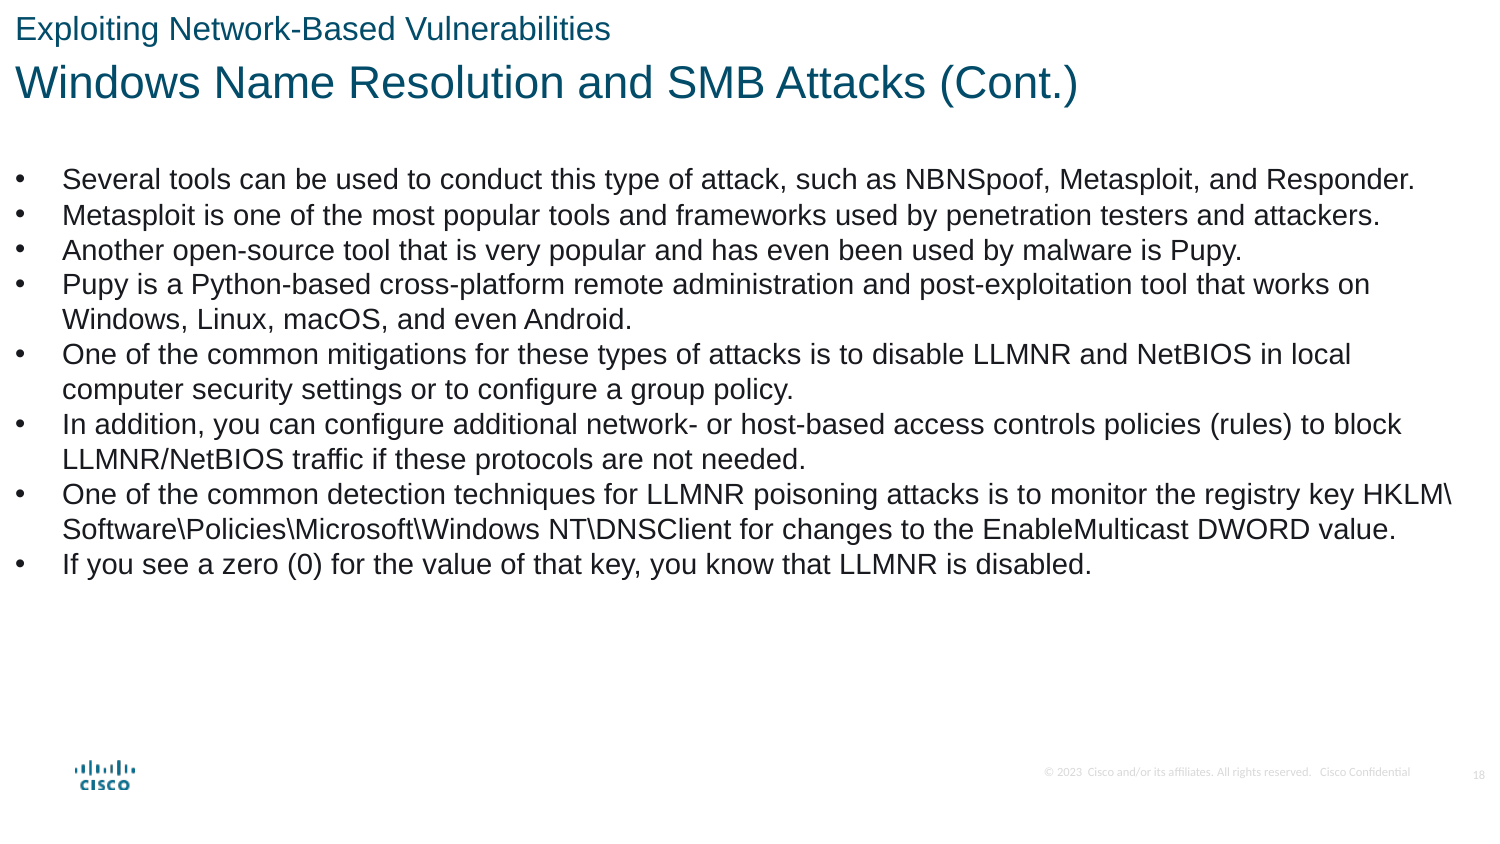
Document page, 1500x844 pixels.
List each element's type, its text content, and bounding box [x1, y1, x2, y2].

list Exploiting Network-Based Vulnerabilities [0, 0, 1500, 45]
slide_number 18 [1425, 759, 1500, 797]
text_box Several tools can be used to conduct this type of attack, such as NBNSpoof, Metasploit, and Responder. Metasploit is one of the most popular tools and frameworks used by penetration testers and attackers. Another open-source tool that is very popular and has even been used by malware is Pupy. Pupy is a Python-based cross-platform remote administration and post-exploitation tool that works on Windows, Linux, macOS, and even Android. One of the common mitigations for these types of attacks is to disable LLMNR and NetBIOS in local computer security settings or to configure a group policy. In addition, you can configure additional network- or host-based access controls policies (rules) to block LLMNR/NetBIOS traffic if these protocols are not needed. One of the common detection techniques for LLMNR poisoning attacks is to monitor the registry key HKLM\Software\Policies\Microsoft\Windows NT\DNSClient for changes to the EnableMulticast DWORD value. If you see a zero (0) for the value of that key, you know that LLMNR is disabled. [0, 153, 1480, 632]
picture [75, 759, 135, 790]
list Windows Name Resolution and SMB Attacks (Cont.) [0, 45, 1500, 118]
